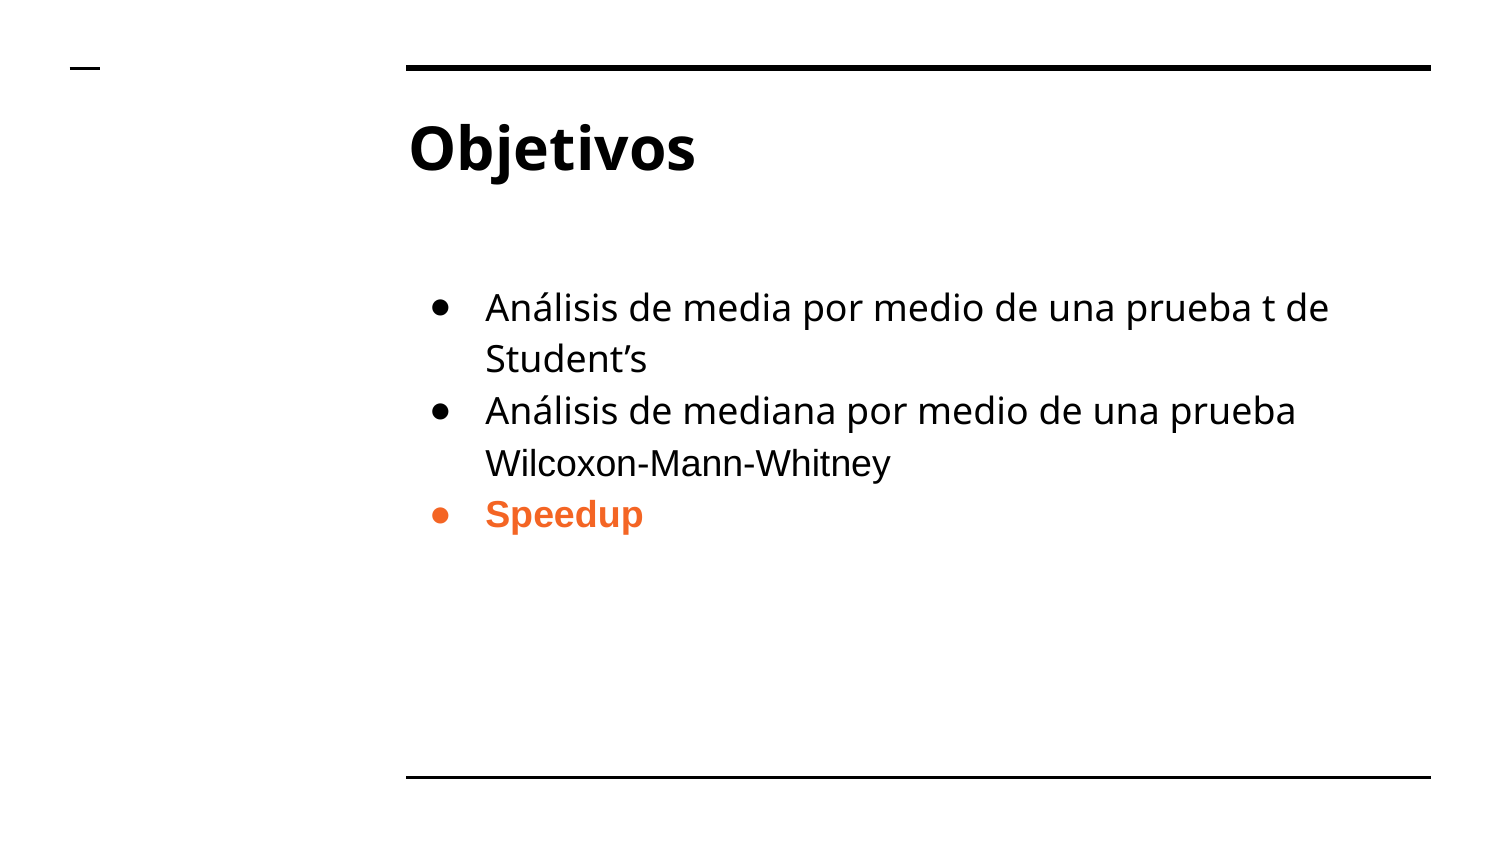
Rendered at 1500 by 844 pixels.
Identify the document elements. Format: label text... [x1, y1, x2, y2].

title Objetivos [393, 93, 1432, 200]
list Análisis de media por medio de una prueba t de Student’s Análisis de mediana por medio de una prueba Wilcoxon-Mann-Whitney Speedup [394, 261, 1453, 755]
